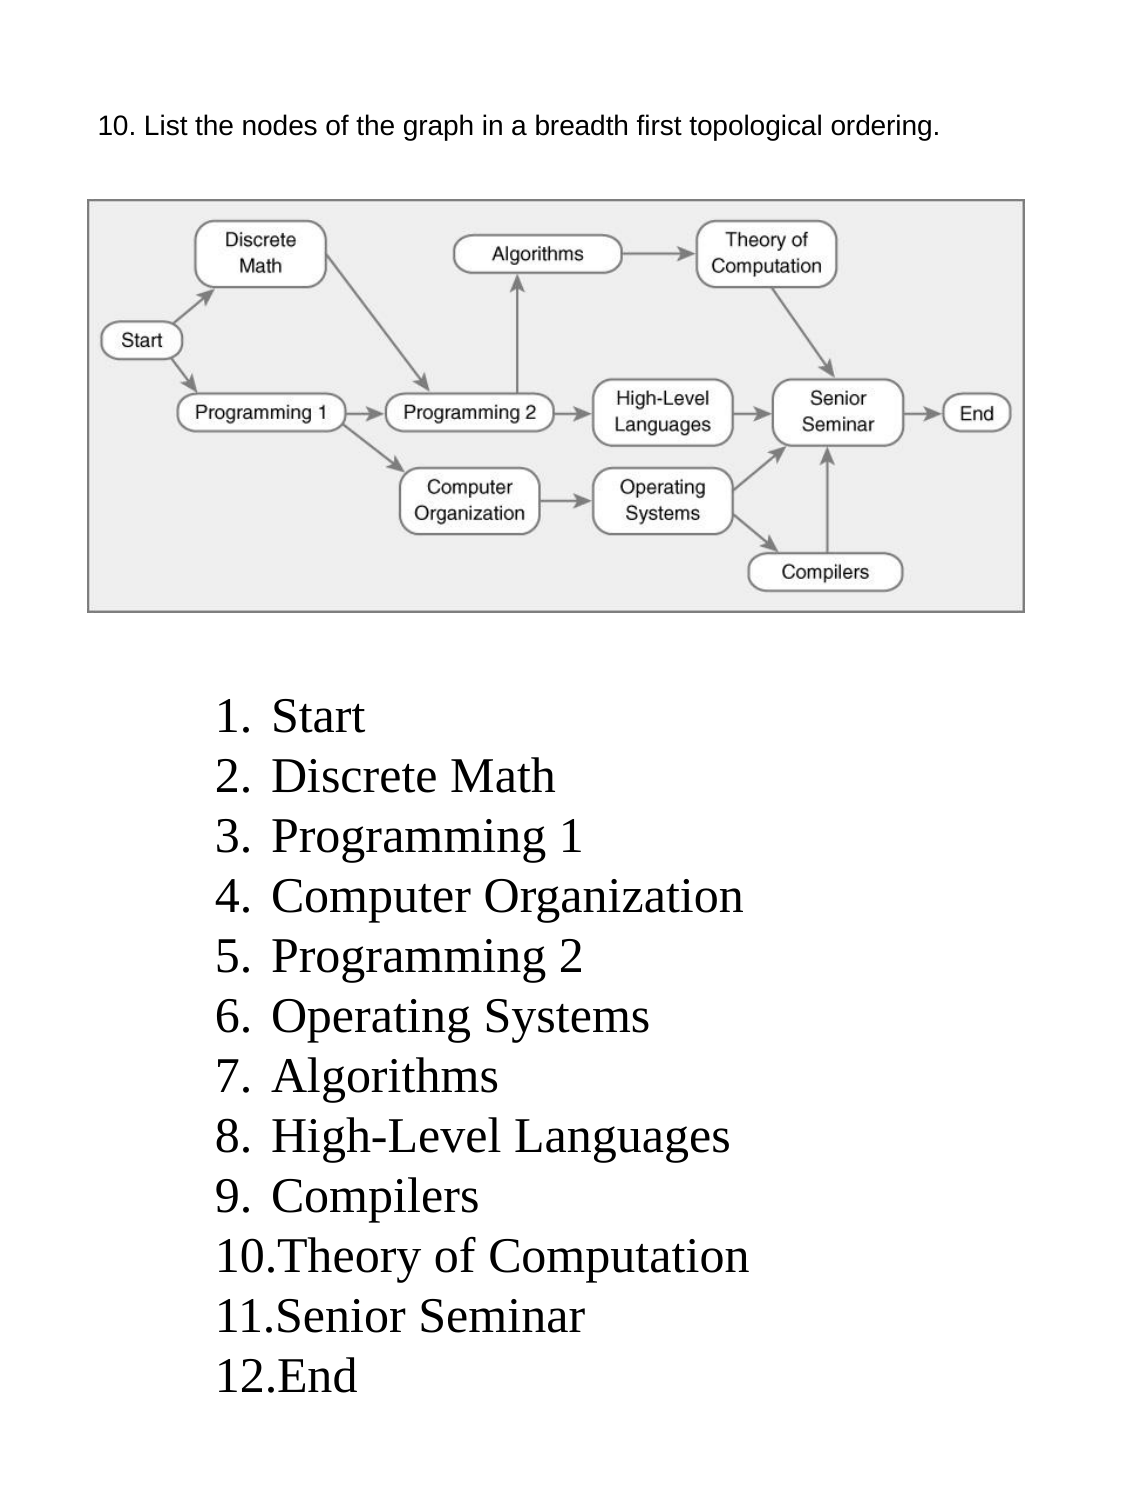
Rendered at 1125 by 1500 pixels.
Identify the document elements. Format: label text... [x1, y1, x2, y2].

text_box 10. List the nodes of the graph in a breadth first topological ordering. [82, 99, 956, 149]
text_box Start Discrete Math Programming 1 Computer Organization Programming 2 Operating Systems Algorithms High-Level Languages Compilers Theory of Computation Senior Seminar End [199, 674, 888, 1470]
picture [87, 199, 1026, 613]
